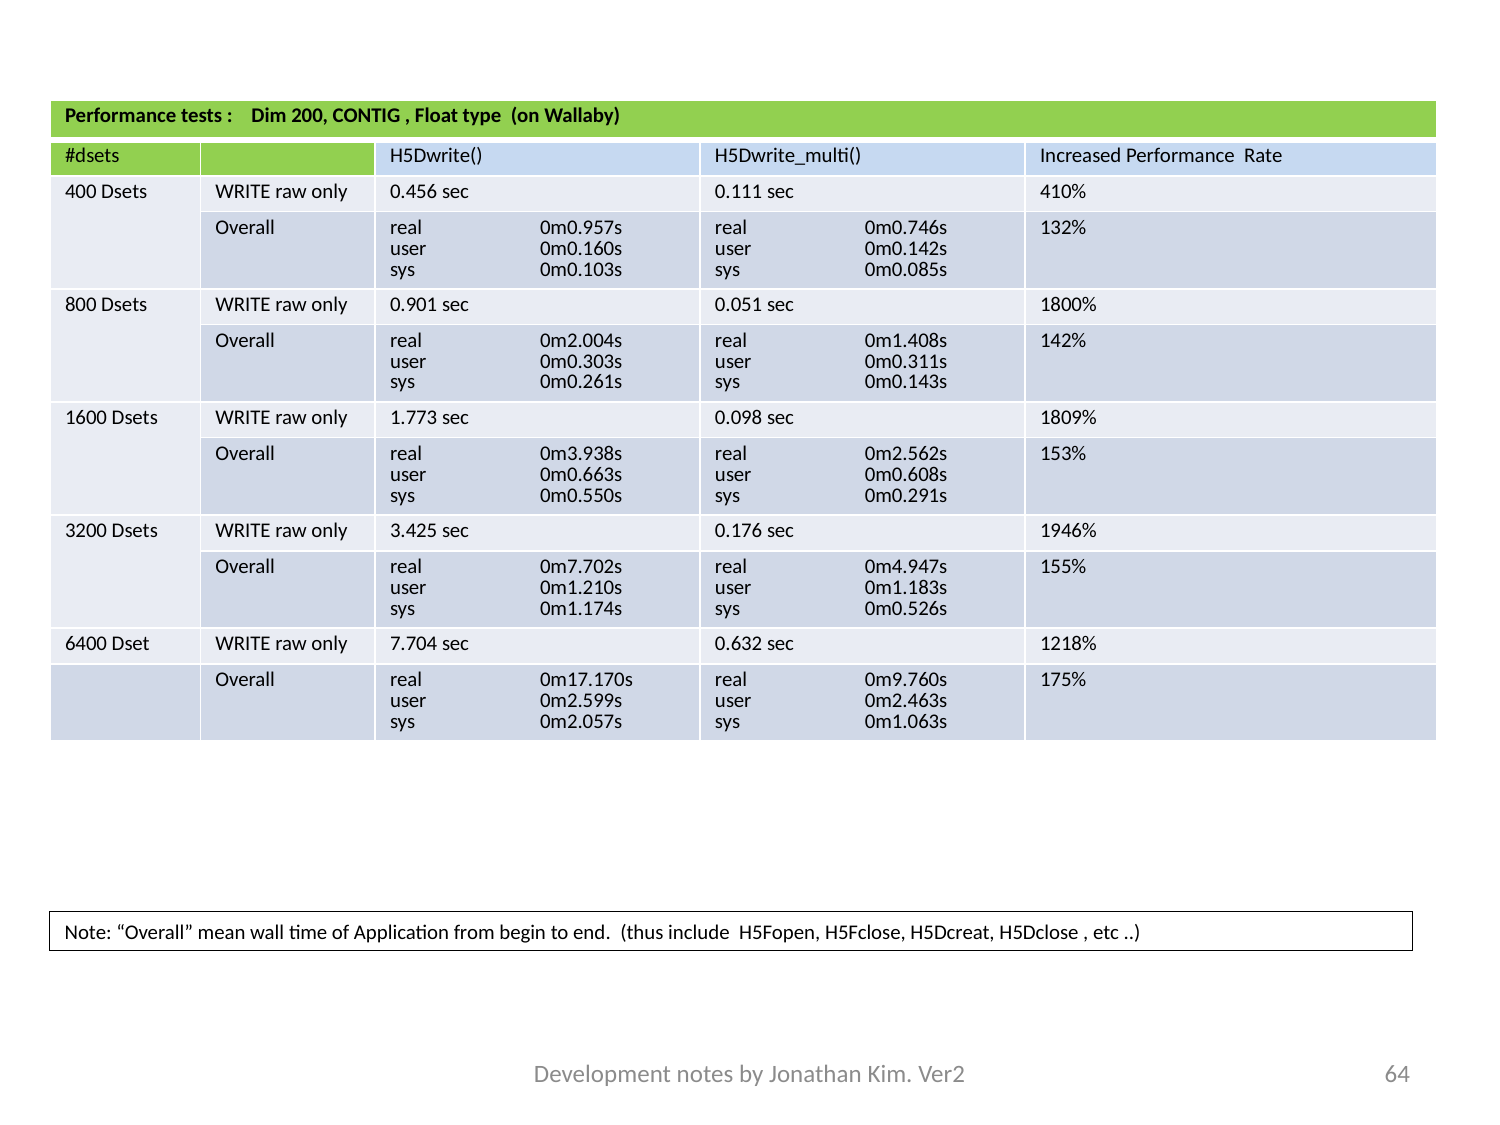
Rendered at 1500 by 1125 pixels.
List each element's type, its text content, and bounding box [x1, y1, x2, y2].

table_cell real 0m0.746s user 0m0.142s sys 0m0.085s [701, 212, 1024, 288]
table_cell 0.051 sec [701, 290, 1024, 324]
table_cell 0.111 sec [701, 177, 1024, 211]
table_cell WRITE raw only [201, 403, 374, 437]
table_cell real 0m17.170s user 0m2.599s sys 0m2.057s [376, 665, 699, 740]
table_cell 0.176 sec [701, 516, 1024, 550]
table_cell WRITE raw only [201, 516, 374, 550]
footer Development notes by Jonathan Kim. Ver2 [512, 1042, 988, 1103]
table_header Performance tests : Dim 200, CONTIG , Float type (on Wallaby) [51, 101, 1436, 137]
table_cell 400 Dsets [51, 177, 200, 288]
table_cell 0.632 sec [701, 629, 1024, 663]
table_cell [51, 665, 200, 740]
table_cell 153% [1026, 438, 1436, 514]
table_cell 800 Dsets [51, 290, 200, 401]
table_cell real 0m1.408s user 0m0.311s sys 0m0.143s [701, 325, 1024, 401]
table_cell 3200 Dsets [51, 516, 200, 627]
table_cell 132% [1026, 212, 1436, 288]
table_cell 6400 Dset [51, 629, 200, 663]
table_cell H5Dwrite() [376, 143, 699, 175]
table_cell 1218% [1026, 629, 1436, 663]
slide_number 64 [1074, 1042, 1425, 1103]
table_cell 1800% [1026, 290, 1436, 324]
table_cell real 0m2.004s user 0m0.303s sys 0m0.261s [376, 325, 699, 401]
table_cell 0.098 sec [701, 403, 1024, 437]
table_cell 1.773 sec [376, 403, 699, 437]
table_cell Increased Performance Rate [1026, 143, 1436, 175]
table_cell real 0m3.938s user 0m0.663s sys 0m0.550s [376, 438, 699, 514]
text_box Note: “Overall” mean wall time of Application from begin to end. (thus include H5Fopen, H5Fclose, H5Dcreat, H5Dclose , etc ..) [49, 911, 1413, 951]
table_cell 0.456 sec [376, 177, 699, 211]
table_cell [201, 143, 374, 175]
table_cell 3.425 sec [376, 516, 699, 550]
table_cell 155% [1026, 552, 1436, 627]
table_cell #dsets [51, 143, 200, 175]
table_cell real 0m9.760s user 0m2.463s sys 0m1.063s [701, 665, 1024, 740]
table_cell 1600 Dsets [51, 403, 200, 514]
table_cell 142% [1026, 325, 1436, 401]
table_cell H5Dwrite_multi() [701, 143, 1024, 175]
table_cell 410% [1026, 177, 1436, 211]
table_cell 1809% [1026, 403, 1436, 437]
table_cell real 0m7.702s user 0m1.210s sys 0m1.174s [376, 552, 699, 627]
table_cell real 0m4.947s user 0m1.183s sys 0m0.526s [701, 552, 1024, 627]
table_cell real 0m2.562s user 0m0.608s sys 0m0.291s [701, 438, 1024, 514]
table_cell Overall [201, 325, 374, 401]
table_cell 0.901 sec [376, 290, 699, 324]
table_cell Overall [201, 212, 374, 288]
table_cell real 0m0.957s user 0m0.160s sys 0m0.103s [376, 212, 699, 288]
table_cell Overall [201, 665, 374, 740]
table_cell Overall [201, 552, 374, 627]
table_cell 7.704 sec [376, 629, 699, 663]
table_cell 1946% [1026, 516, 1436, 550]
table_cell 175% [1026, 665, 1436, 740]
table_cell WRITE raw only [201, 177, 374, 211]
table_cell Overall [201, 438, 374, 514]
table_cell WRITE raw only [201, 290, 374, 324]
table_cell WRITE raw only [201, 629, 374, 663]
